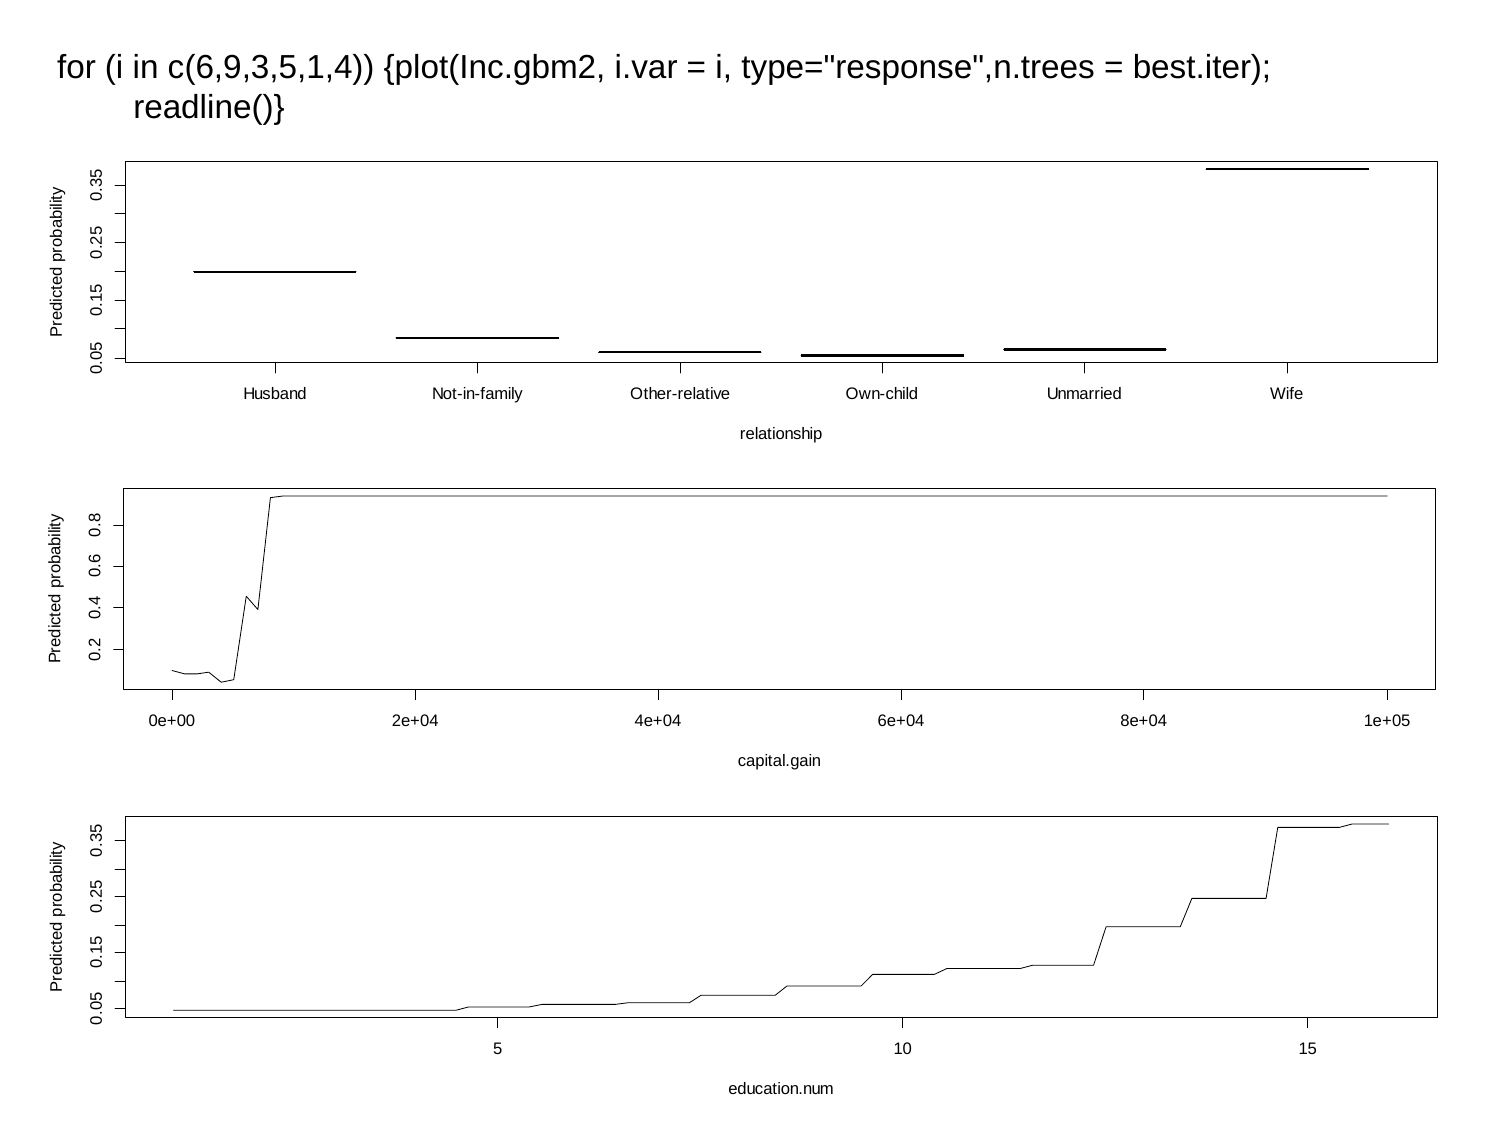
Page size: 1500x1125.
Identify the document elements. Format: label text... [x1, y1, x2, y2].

picture [43, 154, 1444, 465]
text_box for (i in c(6,9,3,5,1,4)) {plot(Inc.gbm2, i.var = i, type="response",n.trees = best.iter); readline()} [42, 38, 1400, 114]
picture [43, 805, 1444, 1120]
picture [41, 481, 1443, 791]
